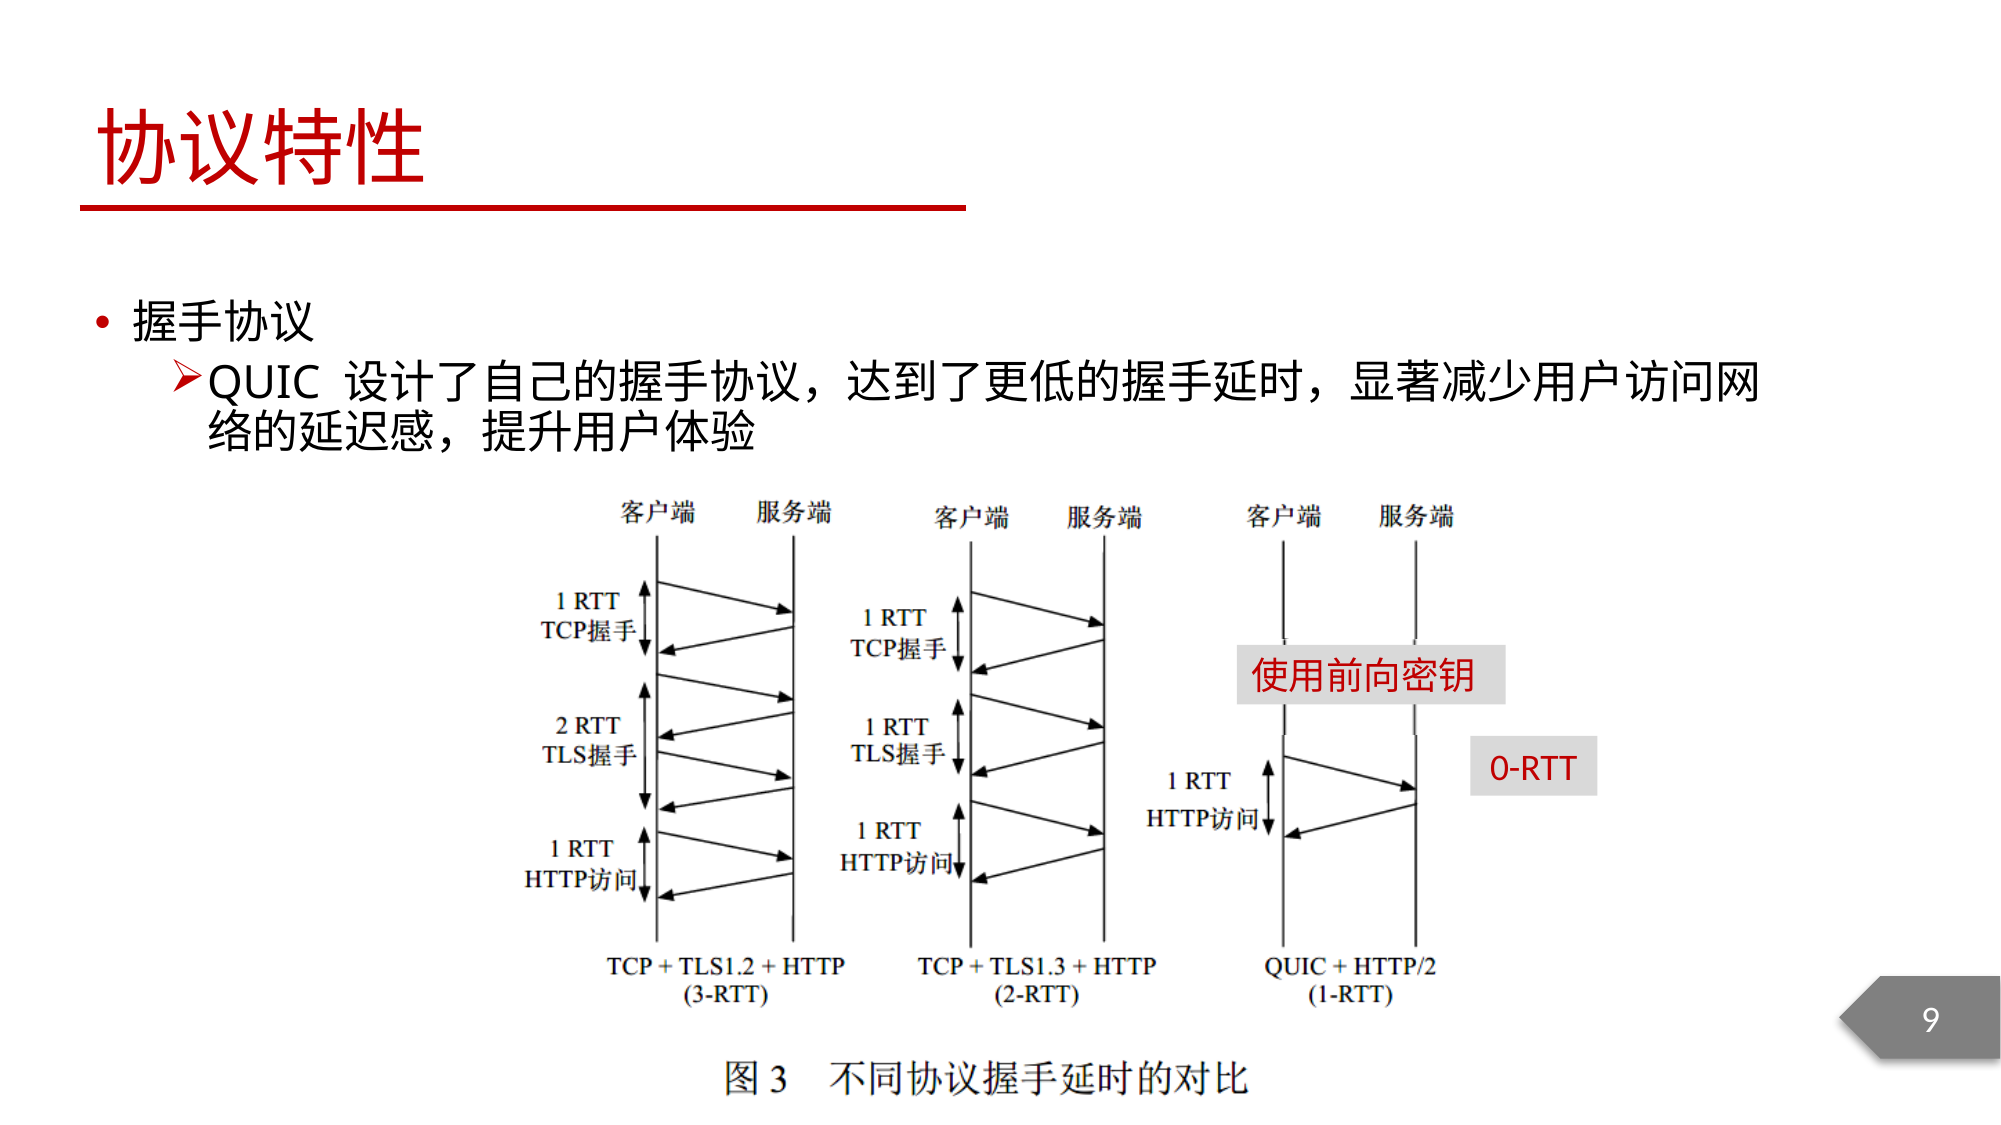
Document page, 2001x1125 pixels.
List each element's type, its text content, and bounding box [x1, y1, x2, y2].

title 协议特性 [79, 99, 1161, 237]
picture [508, 478, 1541, 1124]
list 握手协议 QUIC 设计了自己的握手协议，达到了更低的握手延时，显著减少用户访问网络的延迟感，提升用户体验 [79, 292, 1805, 1006]
